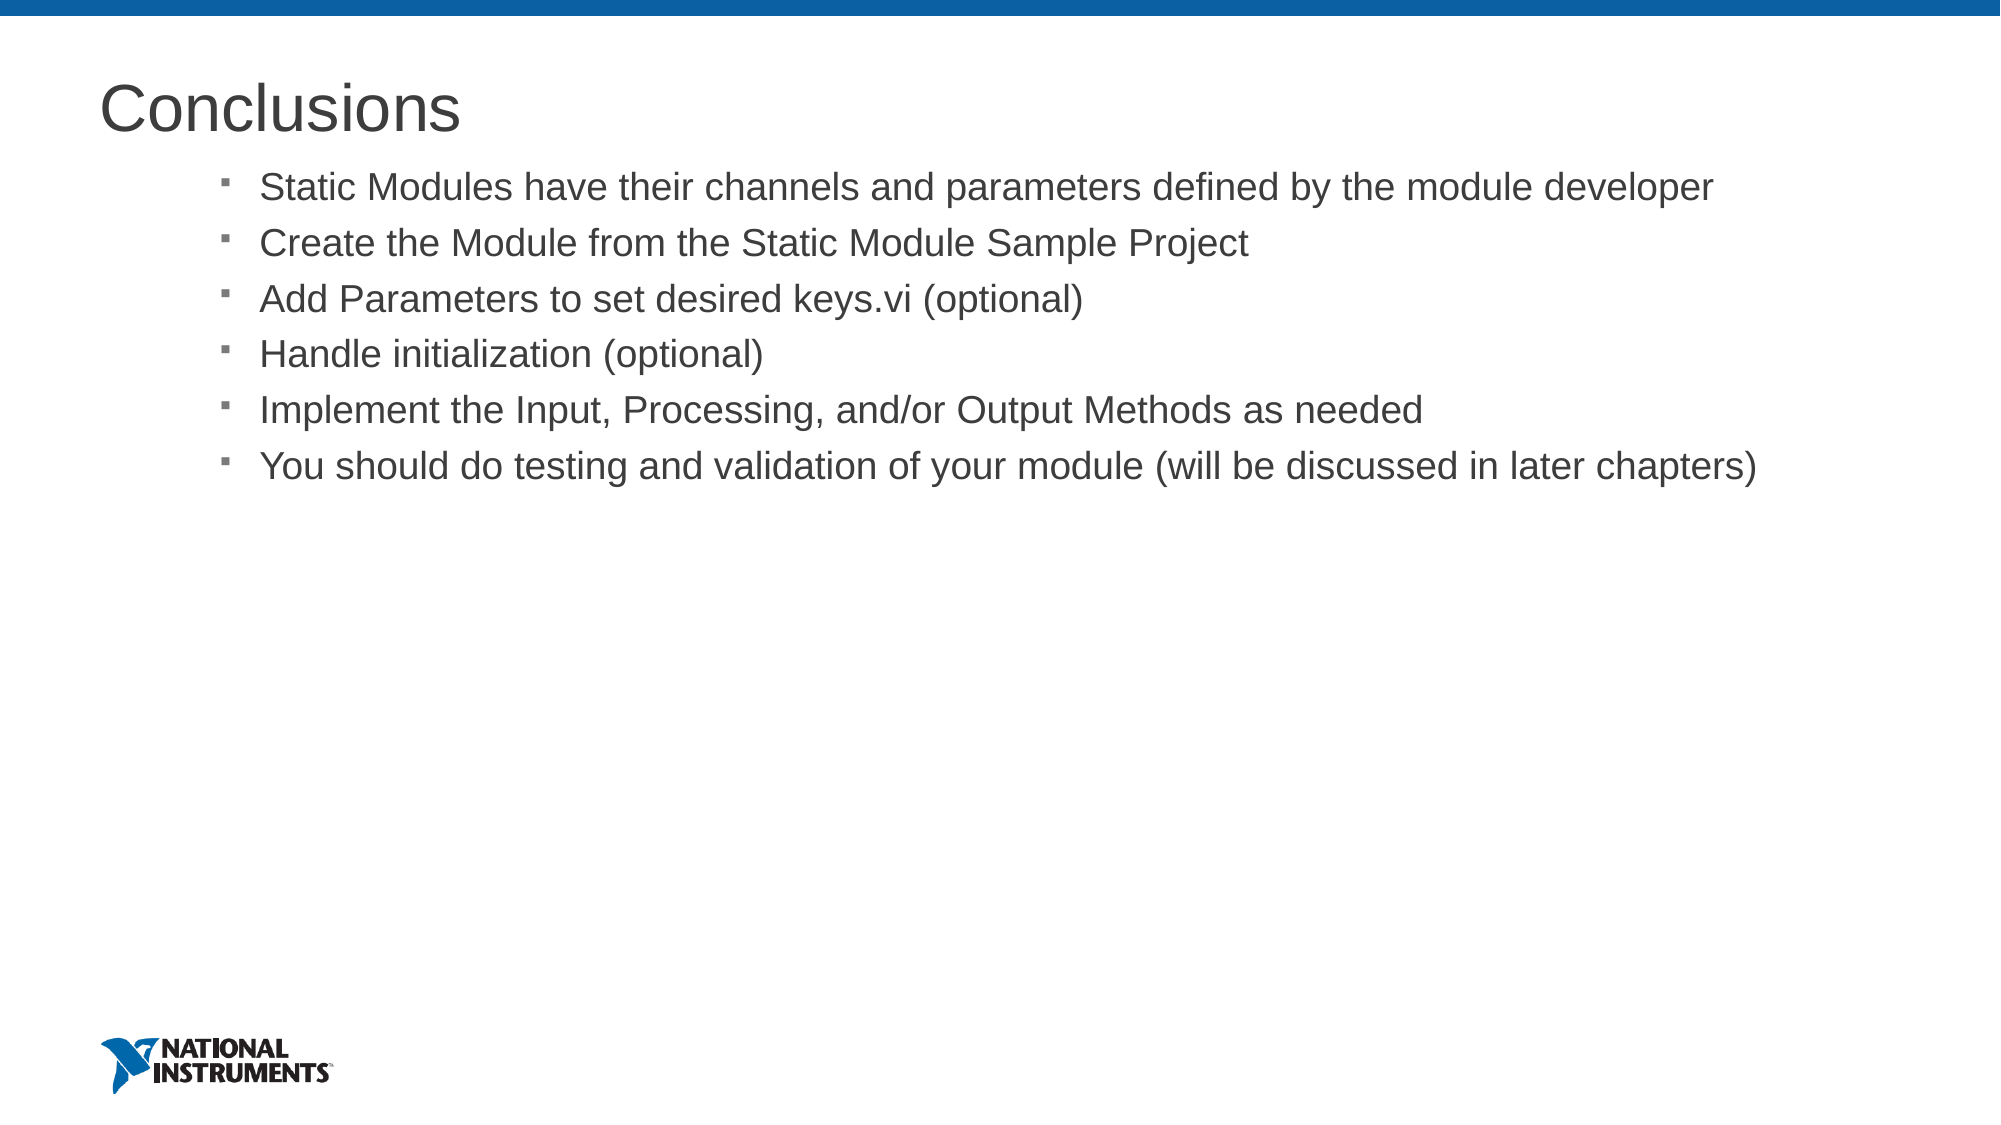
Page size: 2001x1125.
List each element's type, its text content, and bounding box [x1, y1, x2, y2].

list Static Modules have their channels and parameters defined by the module developer Create the Module from the Static Module Sample Project Add Parameters to set desired keys.vi (optional) Handle initialization (optional) Implement the Input, Processing, and/or Output Methods as needed You should do testing and validation of your module (will be discussed in later chapters) [99, 159, 1900, 964]
title Conclusions [99, 60, 1900, 159]
